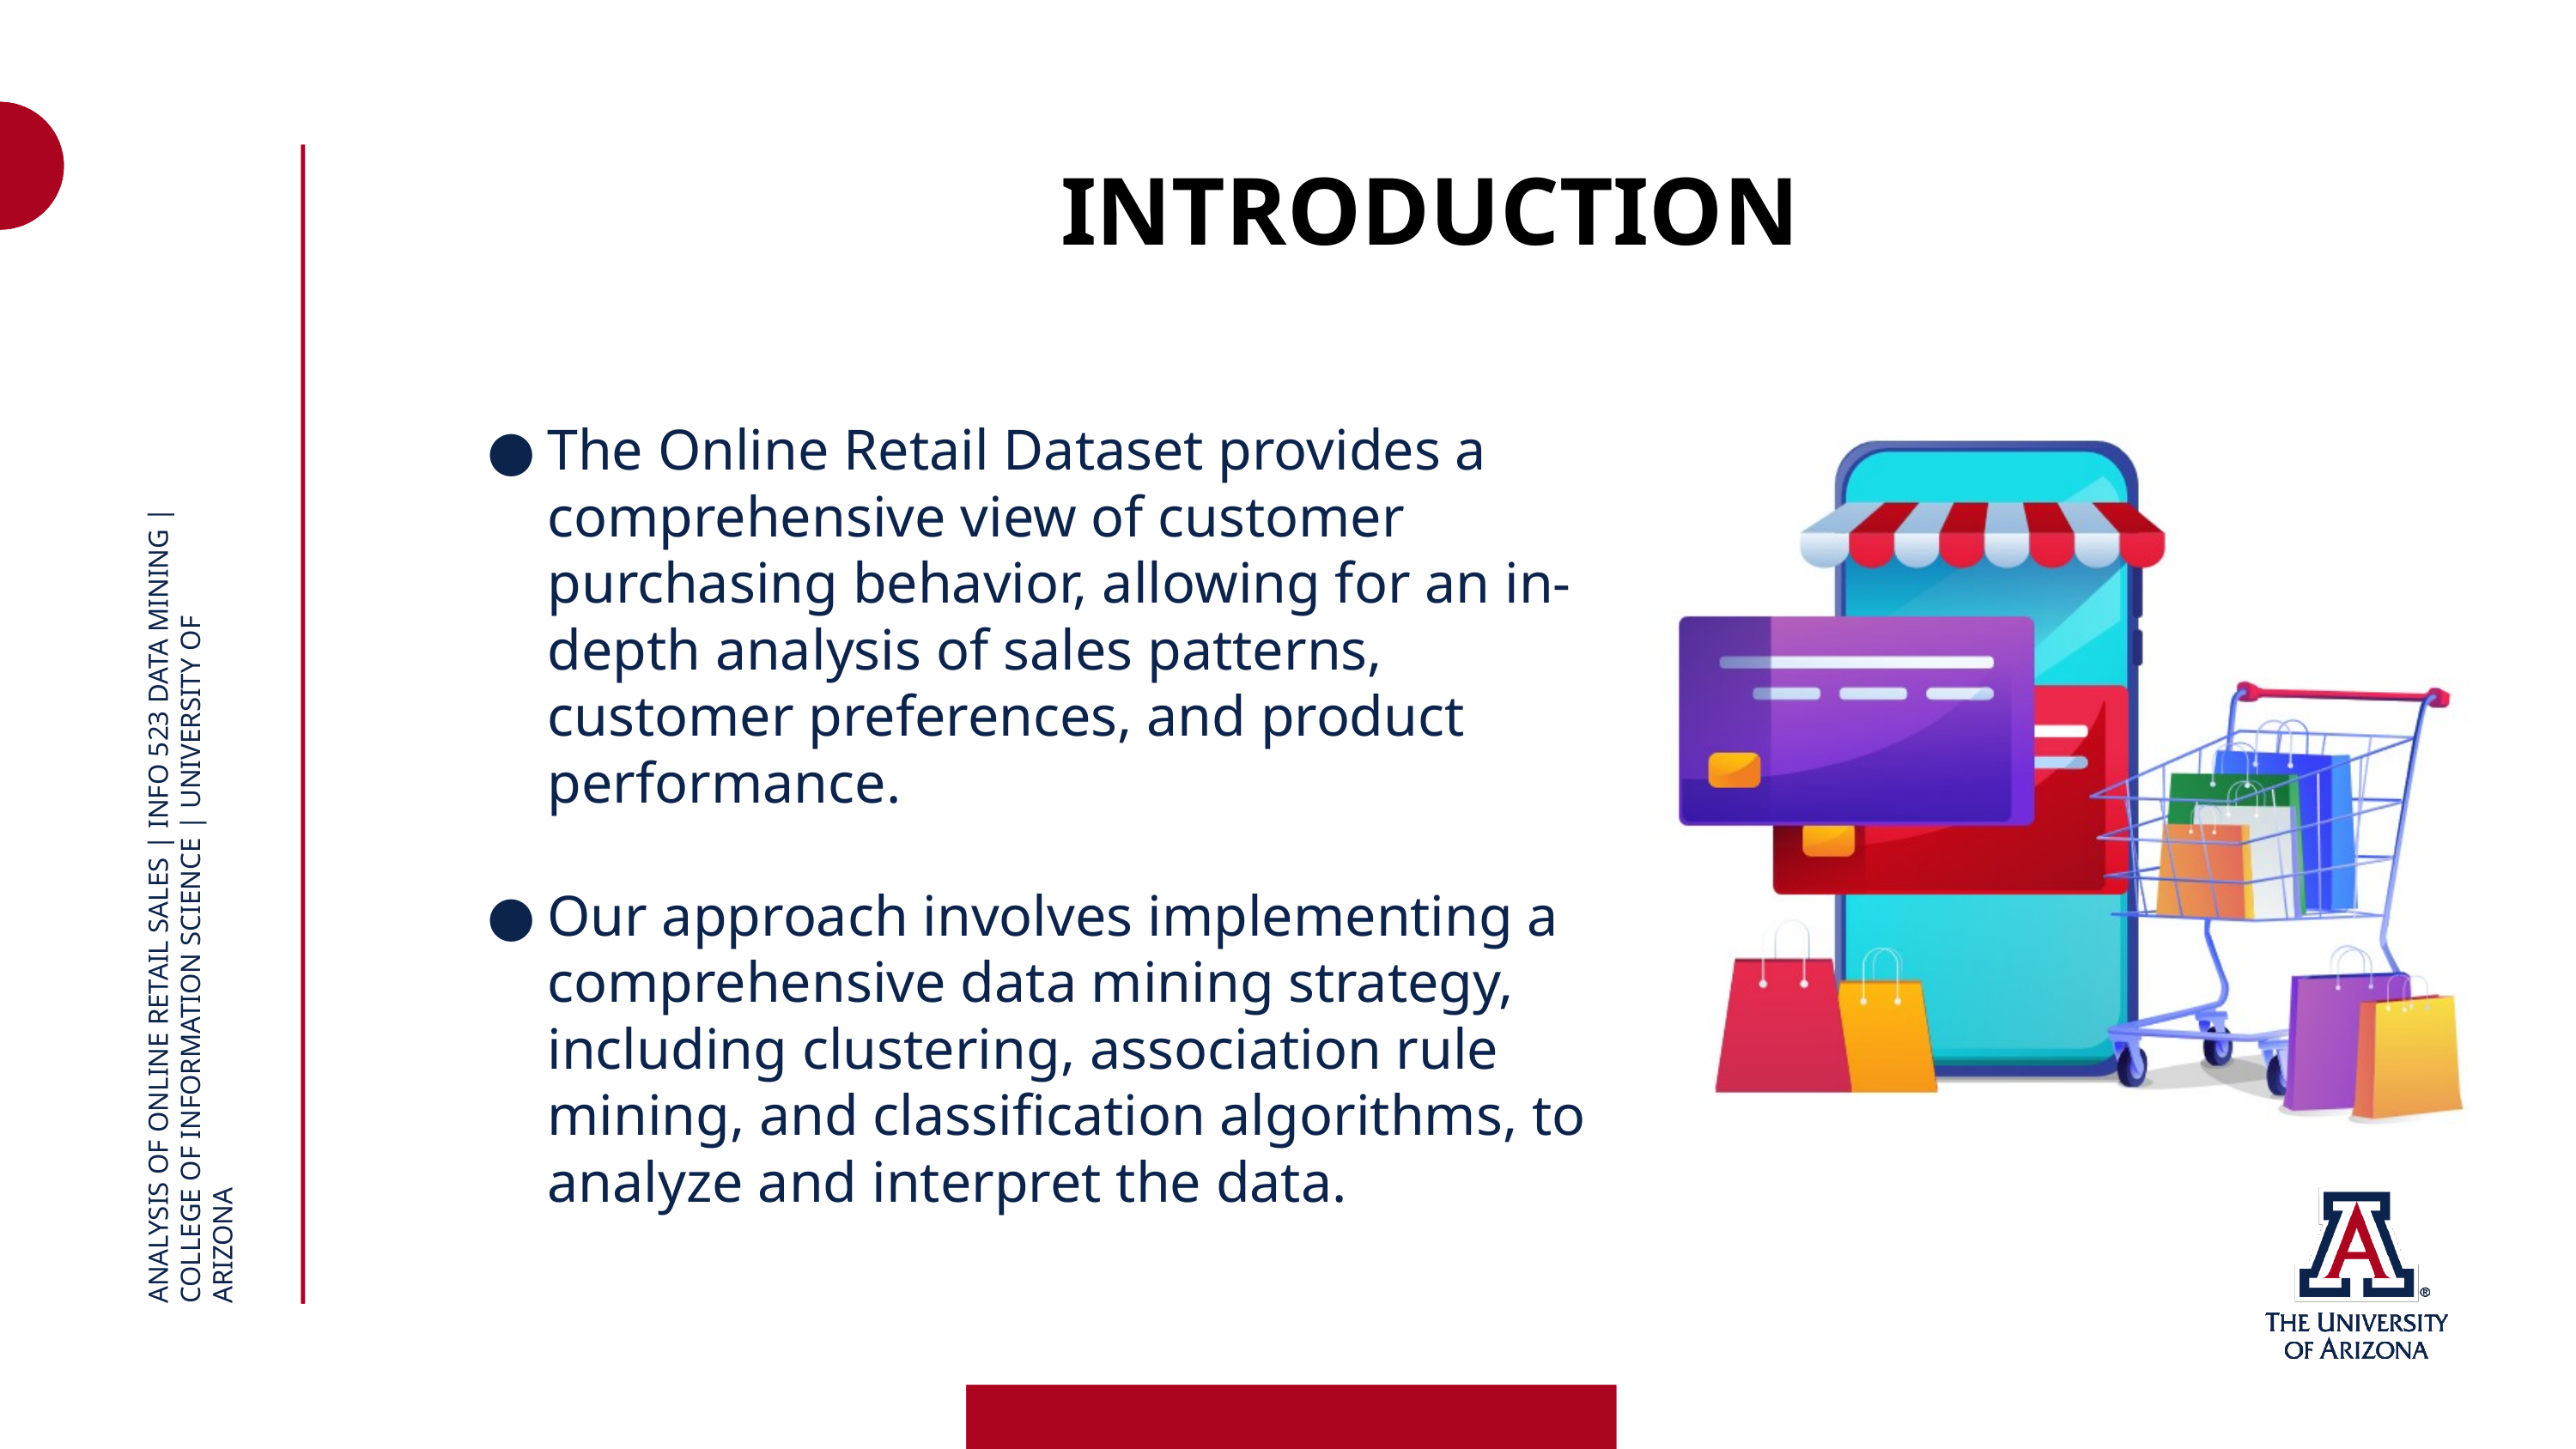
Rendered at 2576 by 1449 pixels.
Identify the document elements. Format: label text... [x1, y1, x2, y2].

picture [1631, 361, 2537, 1169]
text_box INTRODUCTION [750, 138, 2109, 330]
text_box ANALYSIS OF ONLINE RETAIL SALES | INFO 523 DATA MINING | COLLEGE OF INFORMATION SCIENCE | UNIVERSITY OF ARIZONA [139, 499, 218, 1306]
text_box The Online Retail Dataset provides a comprehensive view of customer purchasing behavior, allowing for an in-depth analysis of sales patterns, customer preferences, and product performance. Our approach involves implementing a comprehensive data mining strategy, including clustering, association rule mining, and classification algorithms, to analyze and interpret the data. [483, 413, 1595, 1119]
picture [2265, 1187, 2448, 1359]
